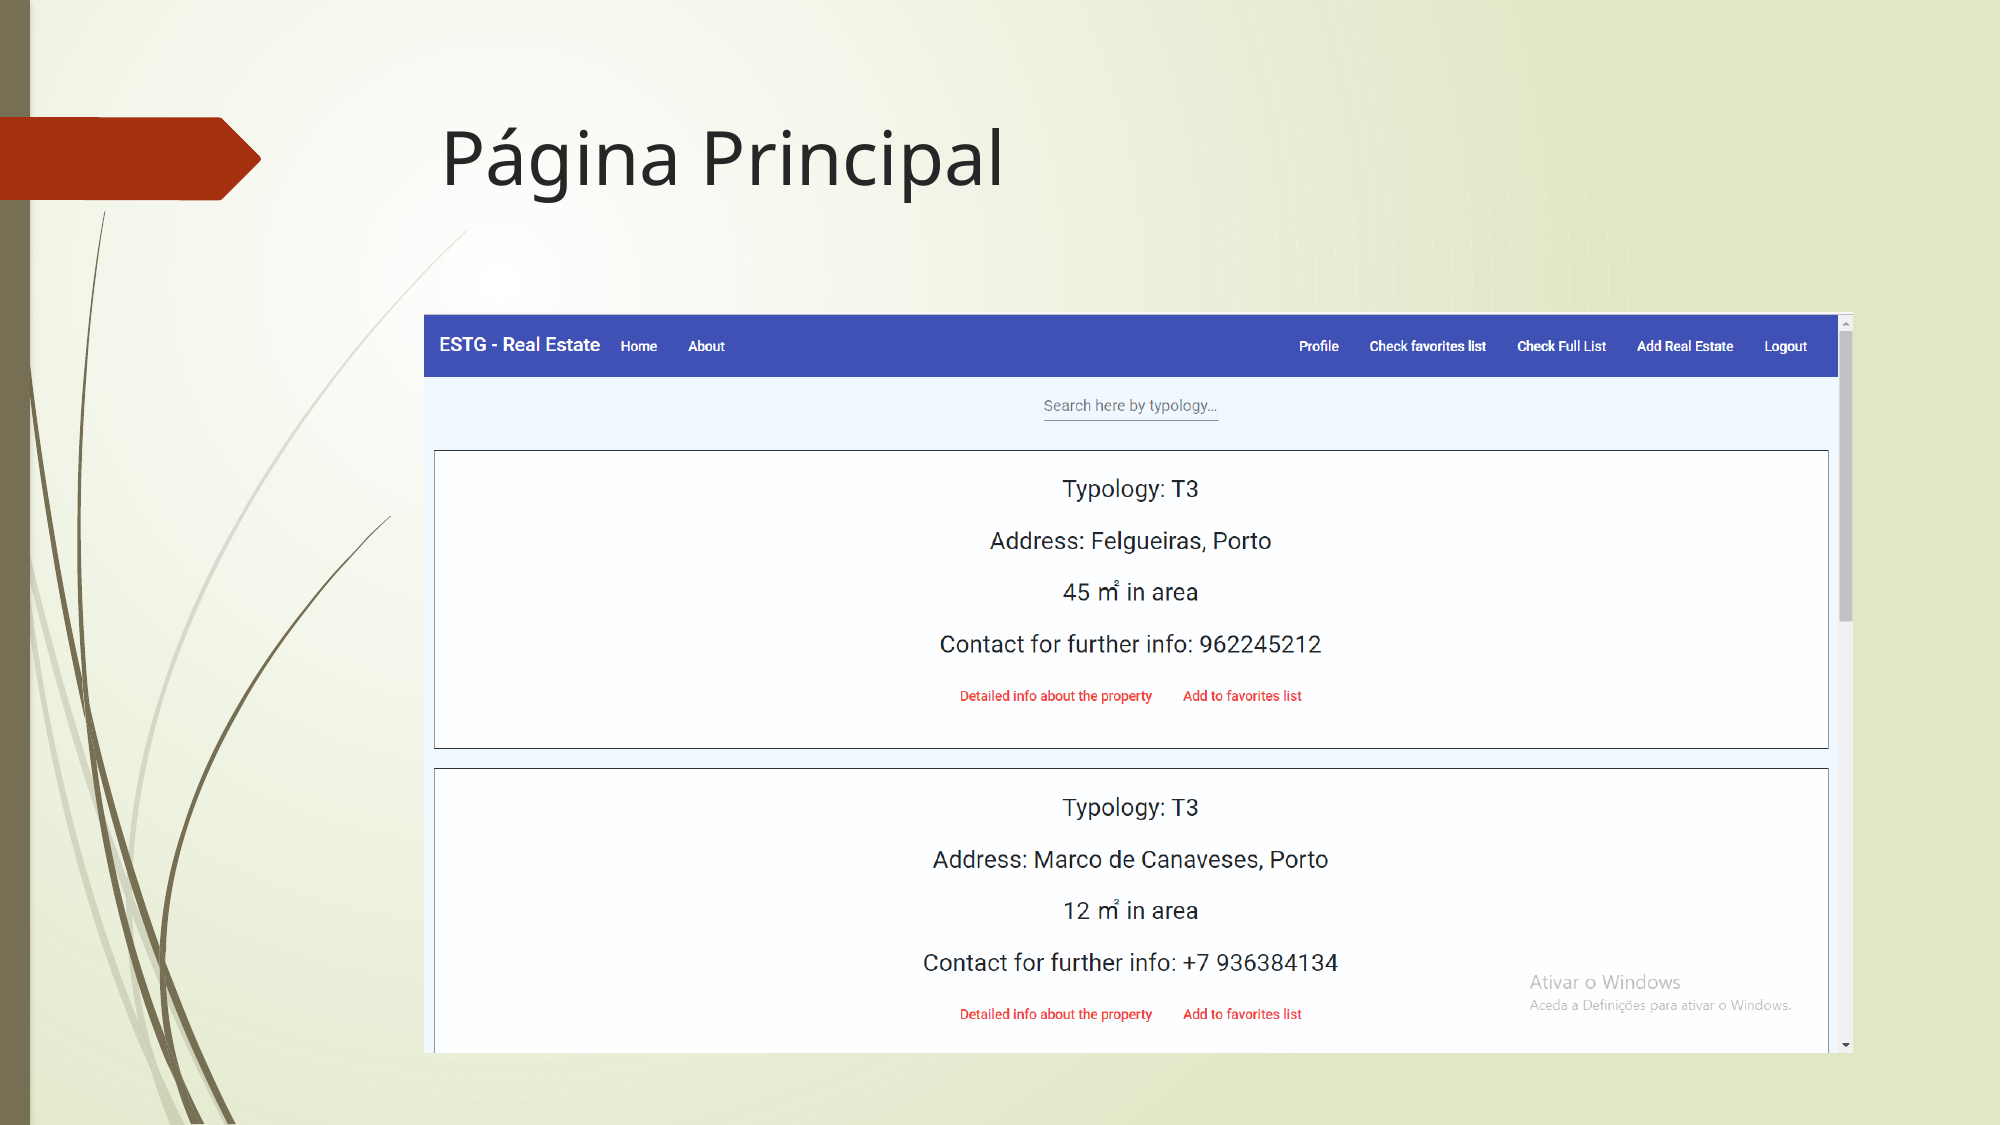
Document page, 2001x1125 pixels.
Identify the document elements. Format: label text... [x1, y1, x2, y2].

title Página Principal [425, 102, 1888, 313]
picture [424, 312, 1854, 1053]
